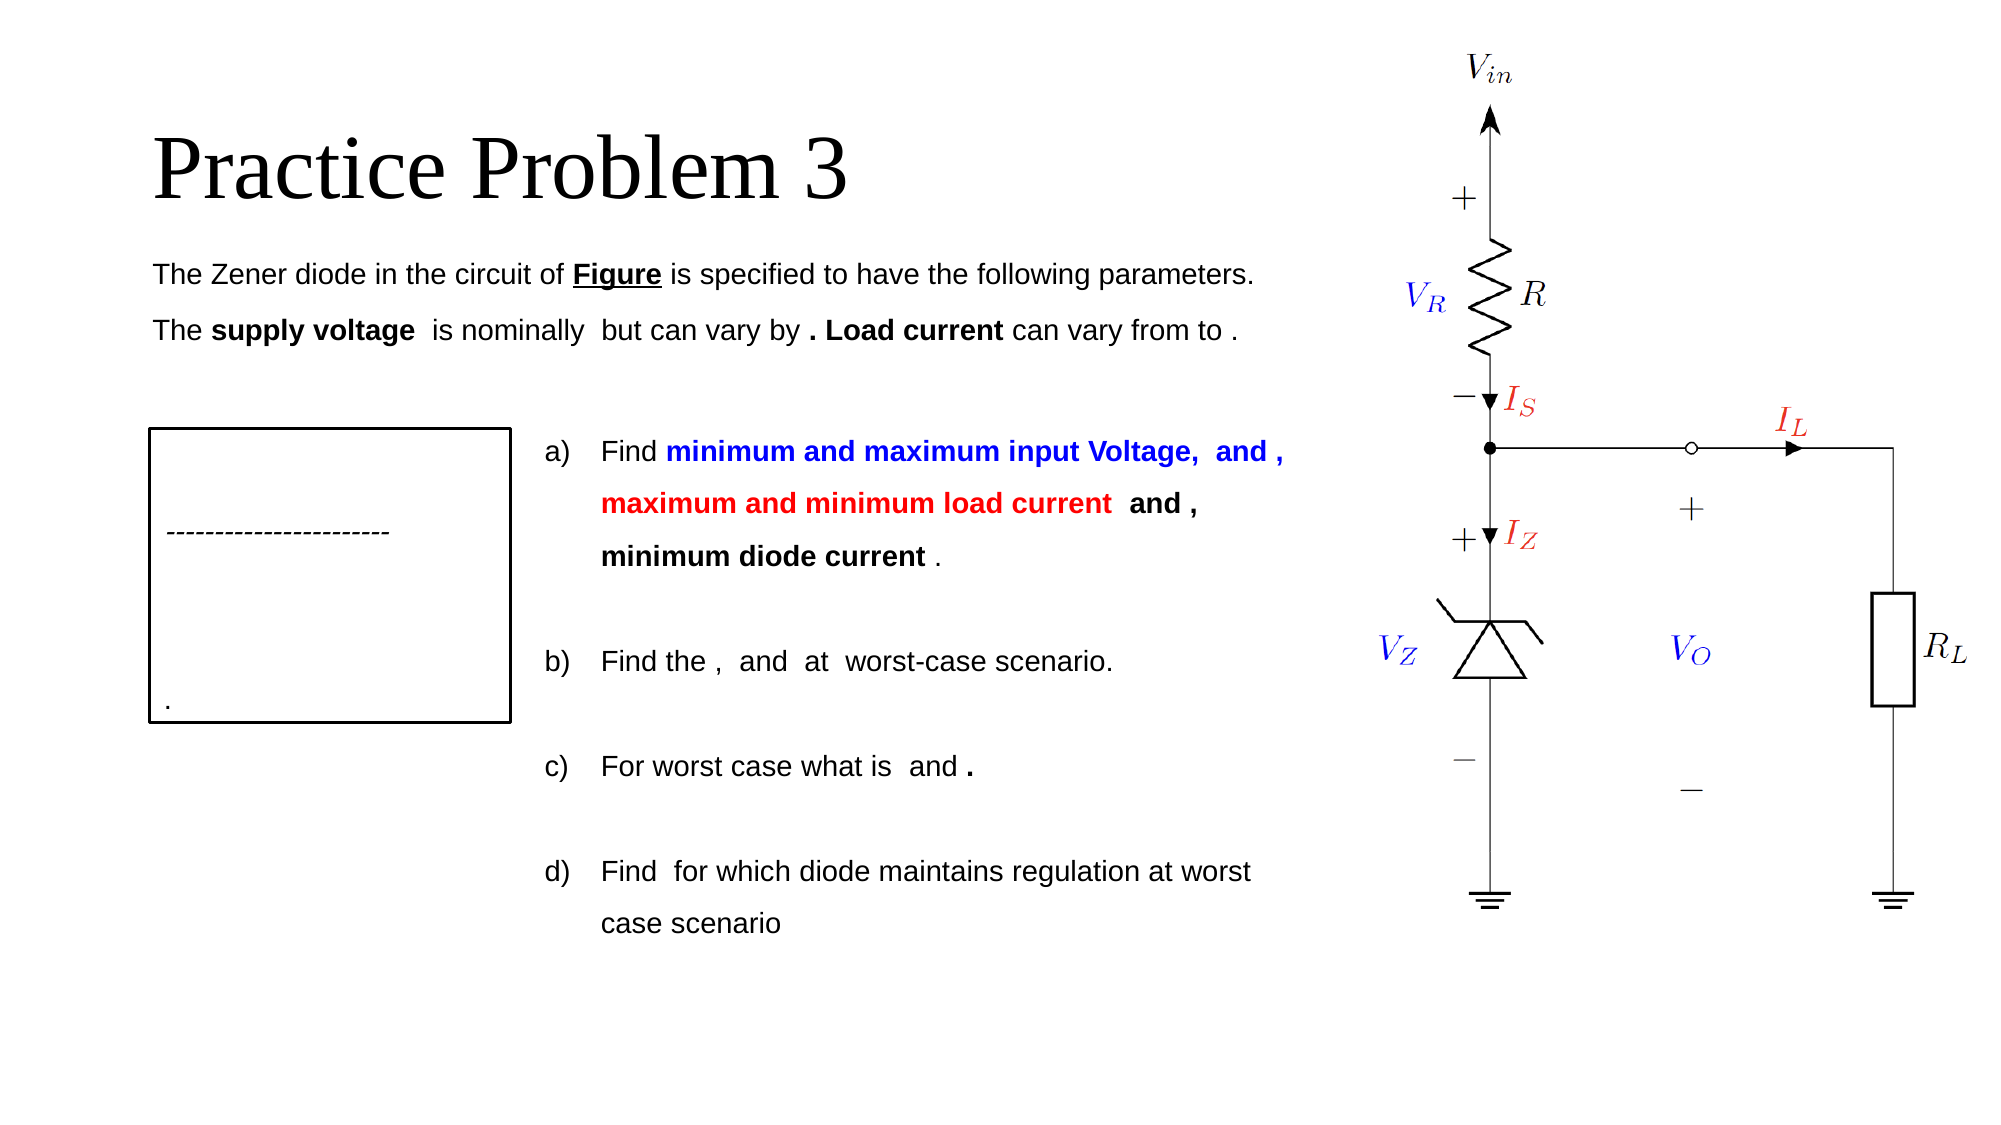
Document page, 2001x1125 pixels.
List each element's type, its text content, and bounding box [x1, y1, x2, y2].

picture [1335, 45, 1981, 935]
title Practice Problem 3 [137, 59, 1335, 278]
